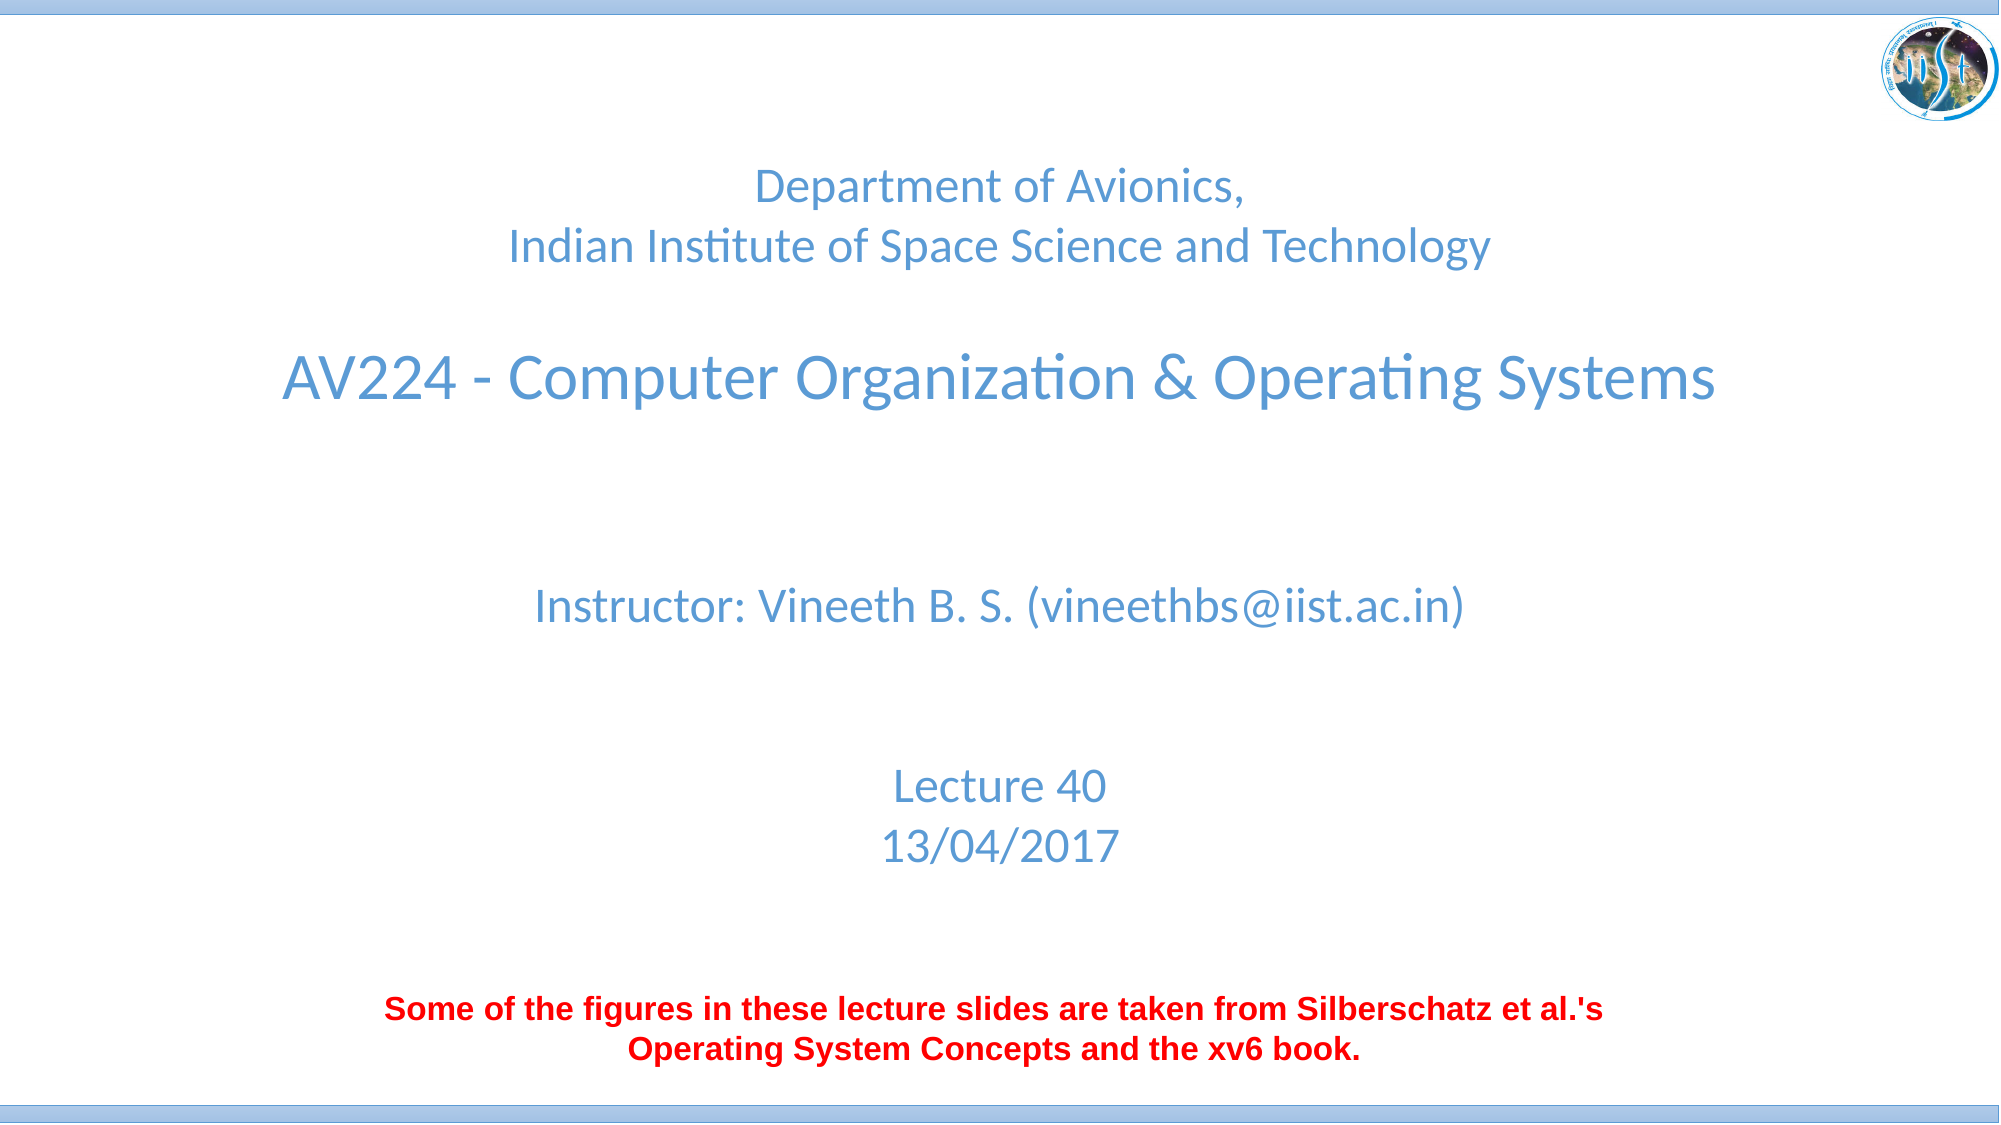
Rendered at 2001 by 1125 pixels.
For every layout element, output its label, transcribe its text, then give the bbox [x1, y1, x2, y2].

text_box [0, 1105, 1999, 1123]
text_box Some of the figures in these lecture slides are taken from Silberschatz et al.'s Operating System Concepts and the xv6 book. [244, 997, 1745, 1058]
picture [1881, 17, 1999, 121]
picture [1954, 79, 1999, 121]
text_box [0, 0, 1999, 15]
text_box Department of Avionics, Indian Institute of Space Science and Technology AV224 - Computer Organization & Operating Systems Instructor: Vineeth B. S. (vineethbs@iist.ac.in) Lecture 40 13/04/2017 [185, 145, 1815, 880]
